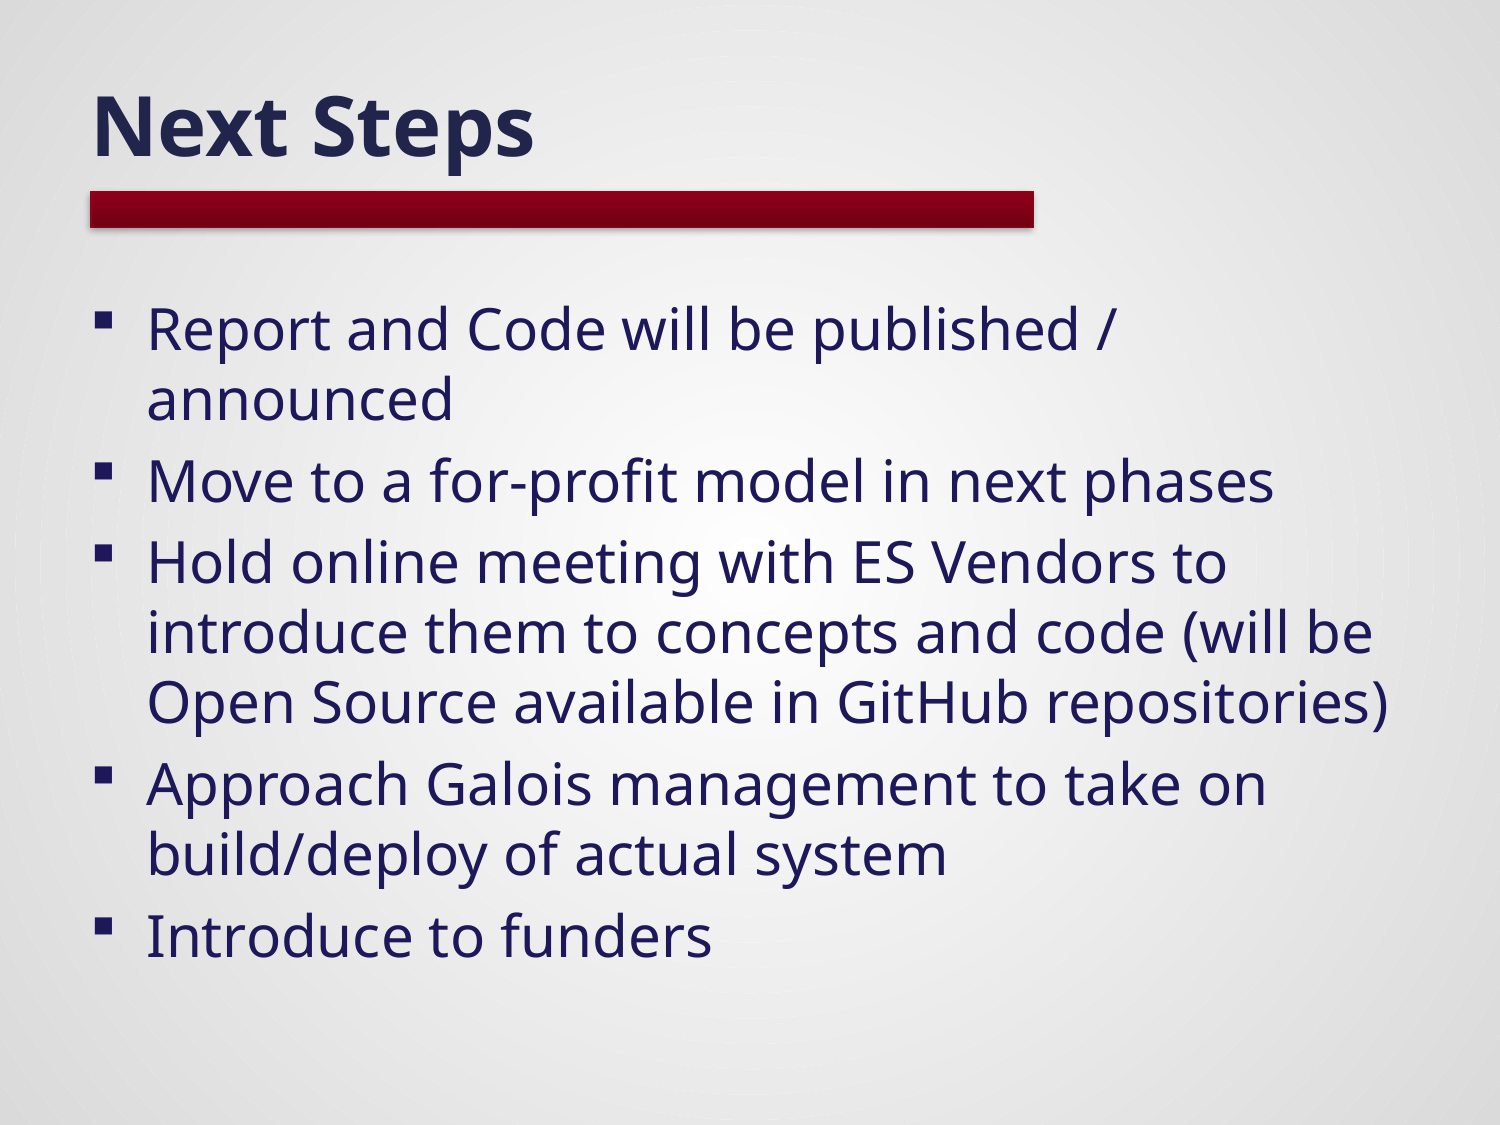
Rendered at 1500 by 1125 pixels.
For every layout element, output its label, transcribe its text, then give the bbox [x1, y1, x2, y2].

title Next Steps [75, 63, 1386, 181]
list Report and Code will be published / announced Move to a for-profit model in next phases Hold online meeting with ES Vendors to introduce them to concepts and code (will be Open Source available in GitHub repositories) Approach Galois management to take on build/deploy of actual system Introduce to funders [75, 284, 1456, 964]
